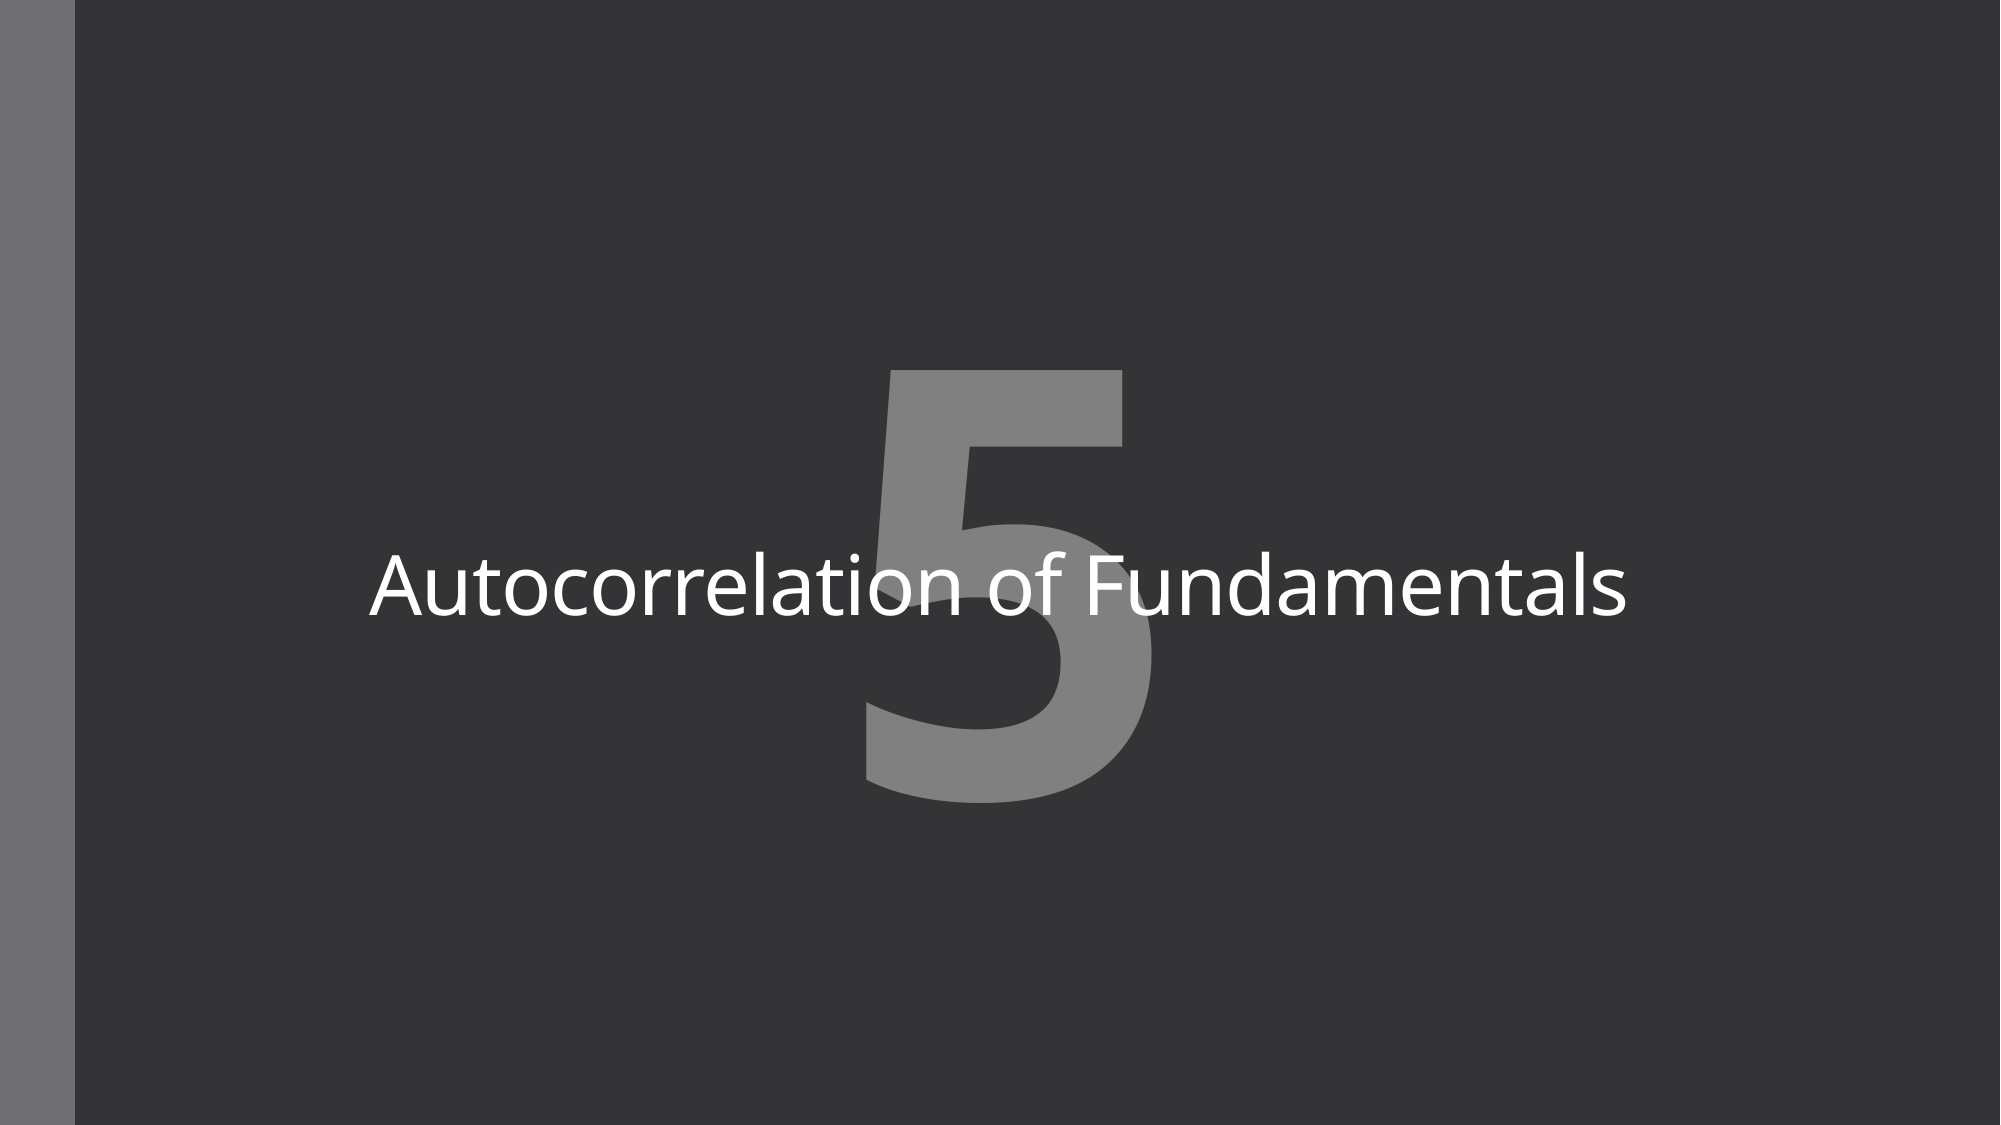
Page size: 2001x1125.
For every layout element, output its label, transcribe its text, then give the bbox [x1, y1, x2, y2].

title Autocorrelation of Fundamentals [286, 500, 1714, 680]
text_box 5 [822, 192, 1178, 500]
text_box 5 [822, 680, 1178, 925]
